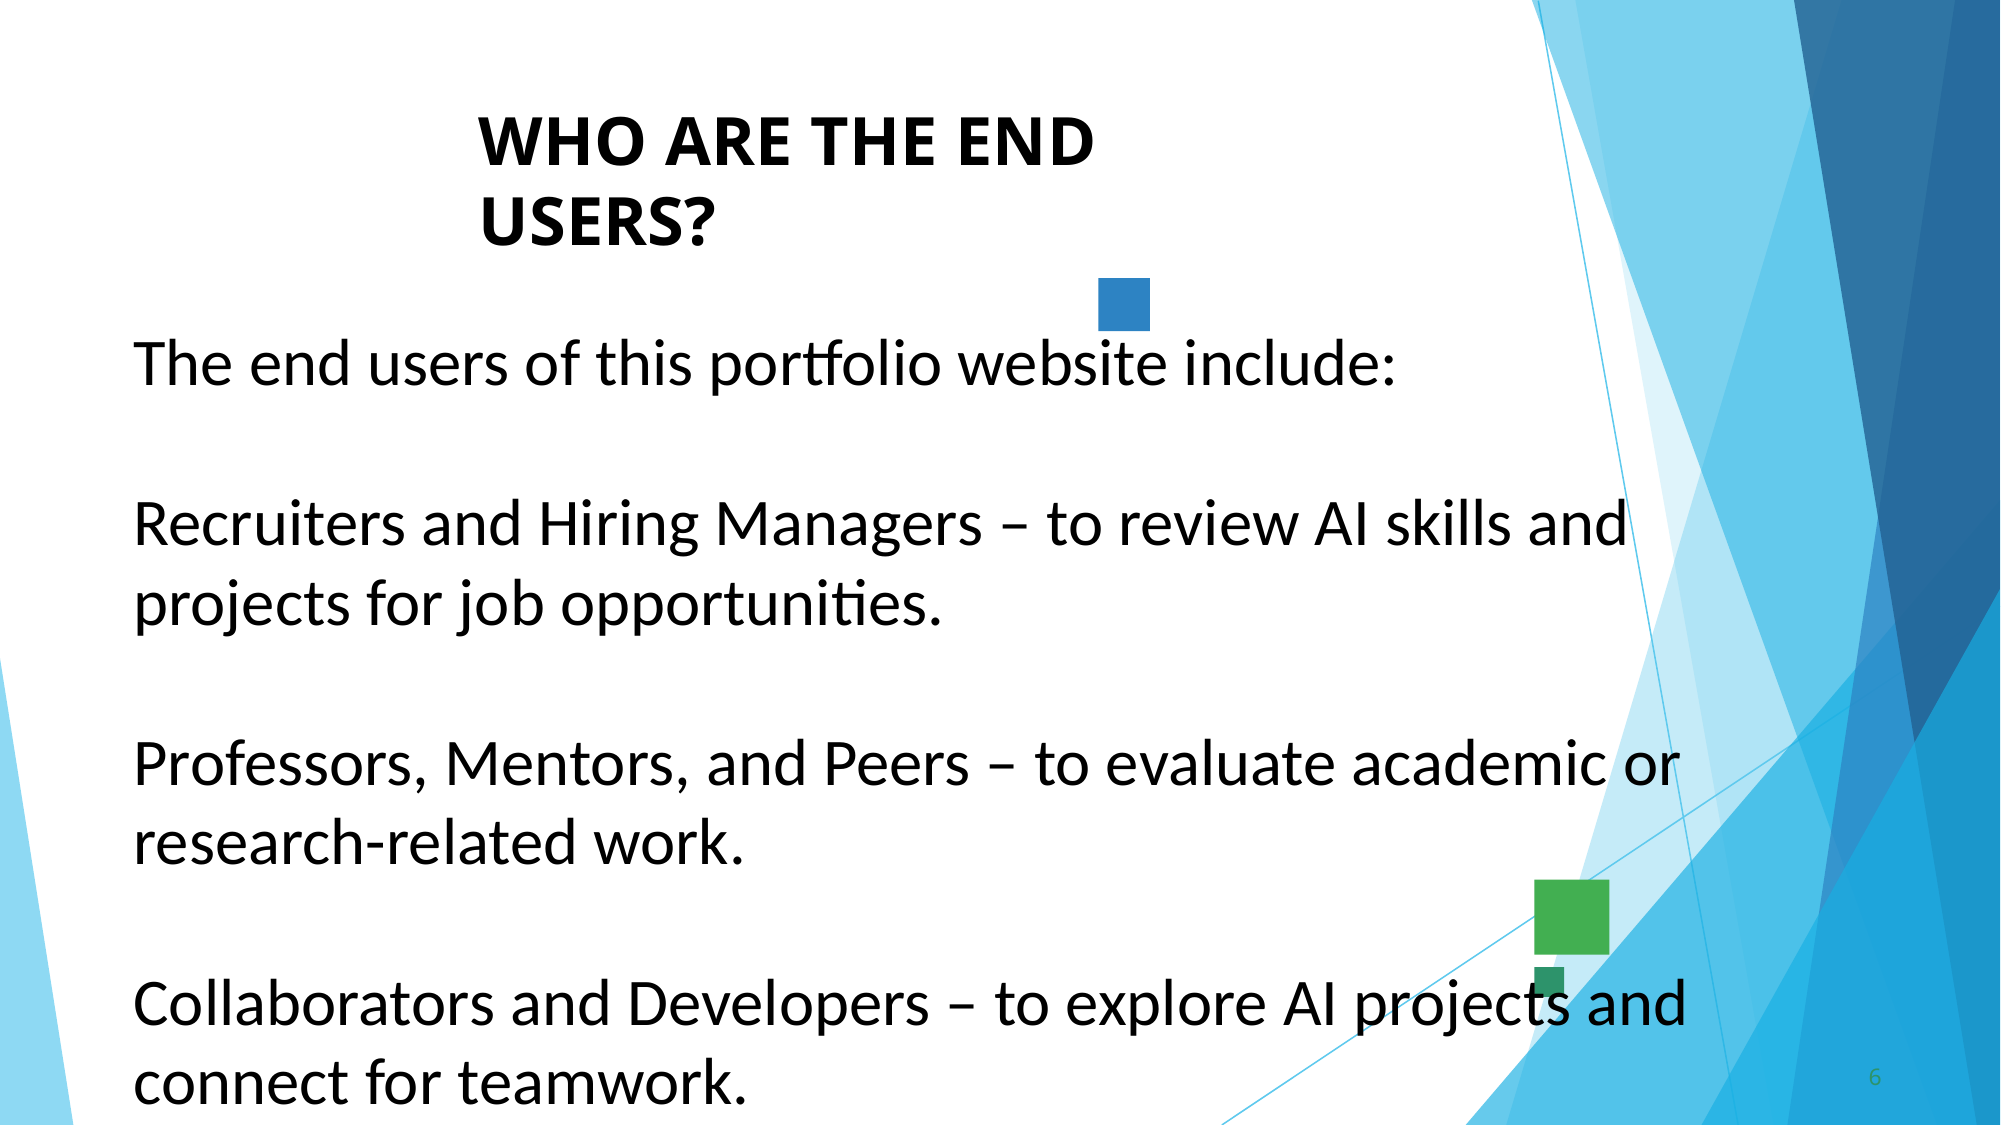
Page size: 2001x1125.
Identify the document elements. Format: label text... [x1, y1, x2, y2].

picture [118, 1012, 477, 1093]
title WHO ARE THE END USERS? [476, 96, 1300, 231]
slide_number 6 [1862, 1061, 1888, 1125]
text_box The end users of this portfolio website include: Recruiters and Hiring Managers – to review AI skills and projects for job opportunities. Professors, Mentors, and Peers – to evaluate academic or research-related work. Collaborators and Developers – to explore AI projects and connect for teamwork. General Audience – anyone interested in learning about the developer’s AI expertise. [118, 231, 1838, 1125]
